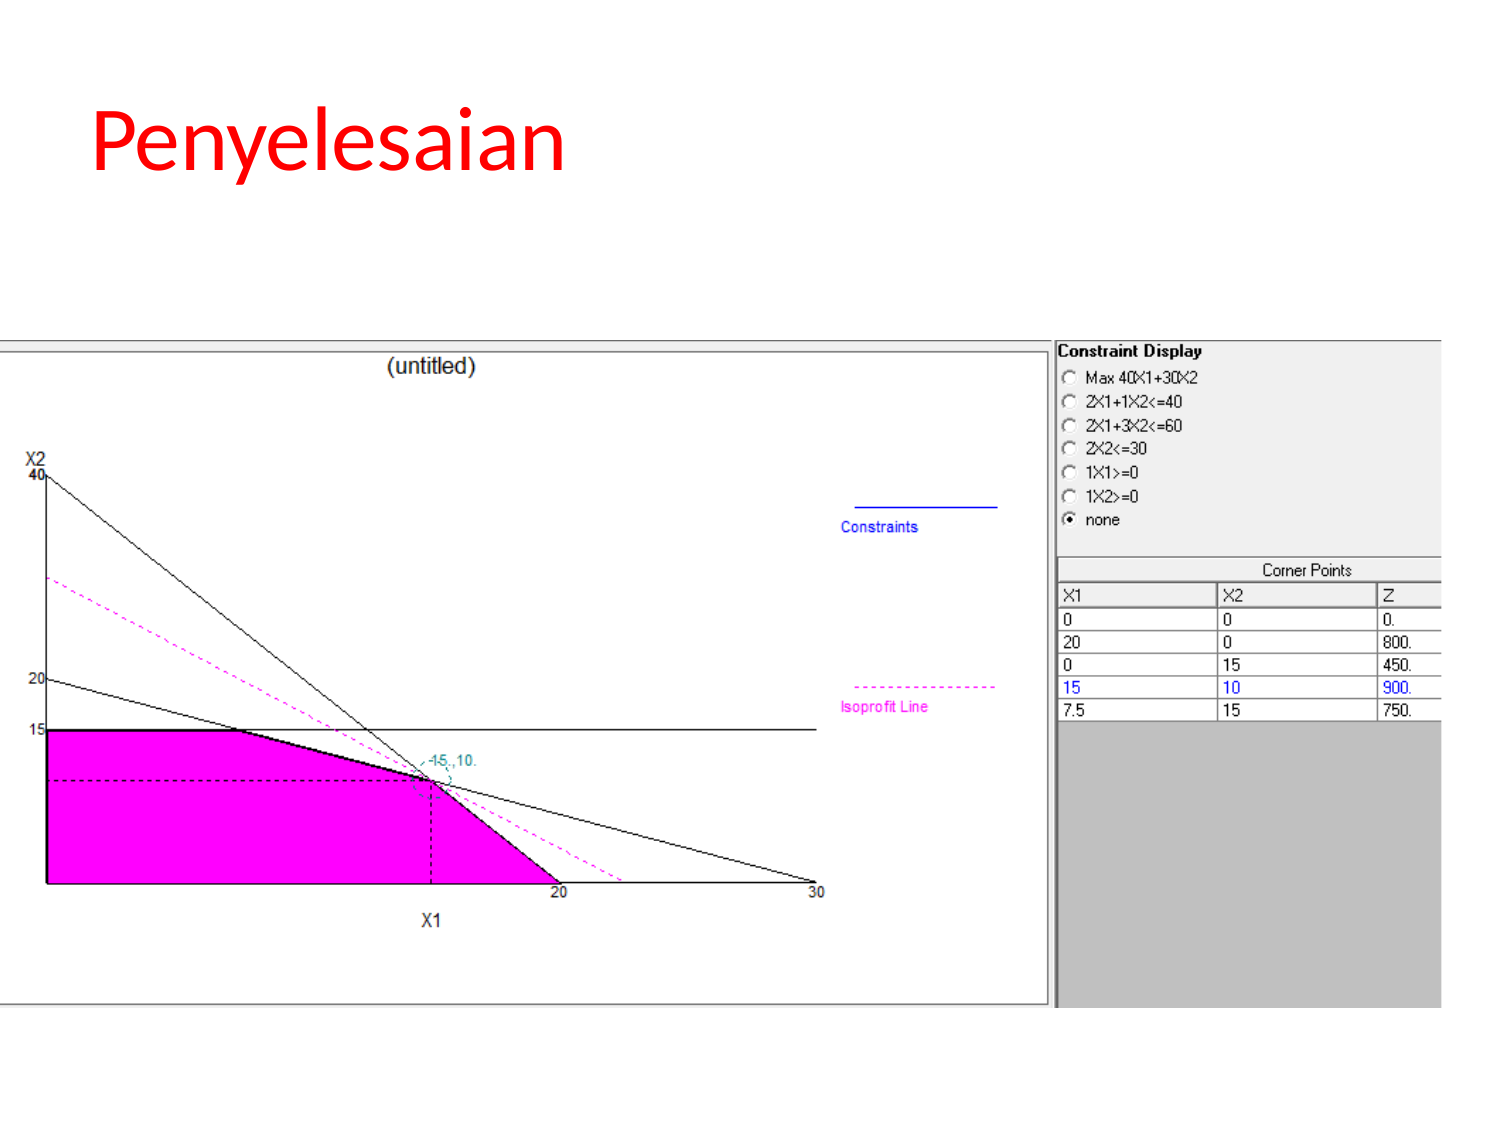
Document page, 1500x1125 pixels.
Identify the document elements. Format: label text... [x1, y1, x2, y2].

text_box [0, 340, 1442, 1008]
title Penyelesaian [87, 76, 576, 267]
